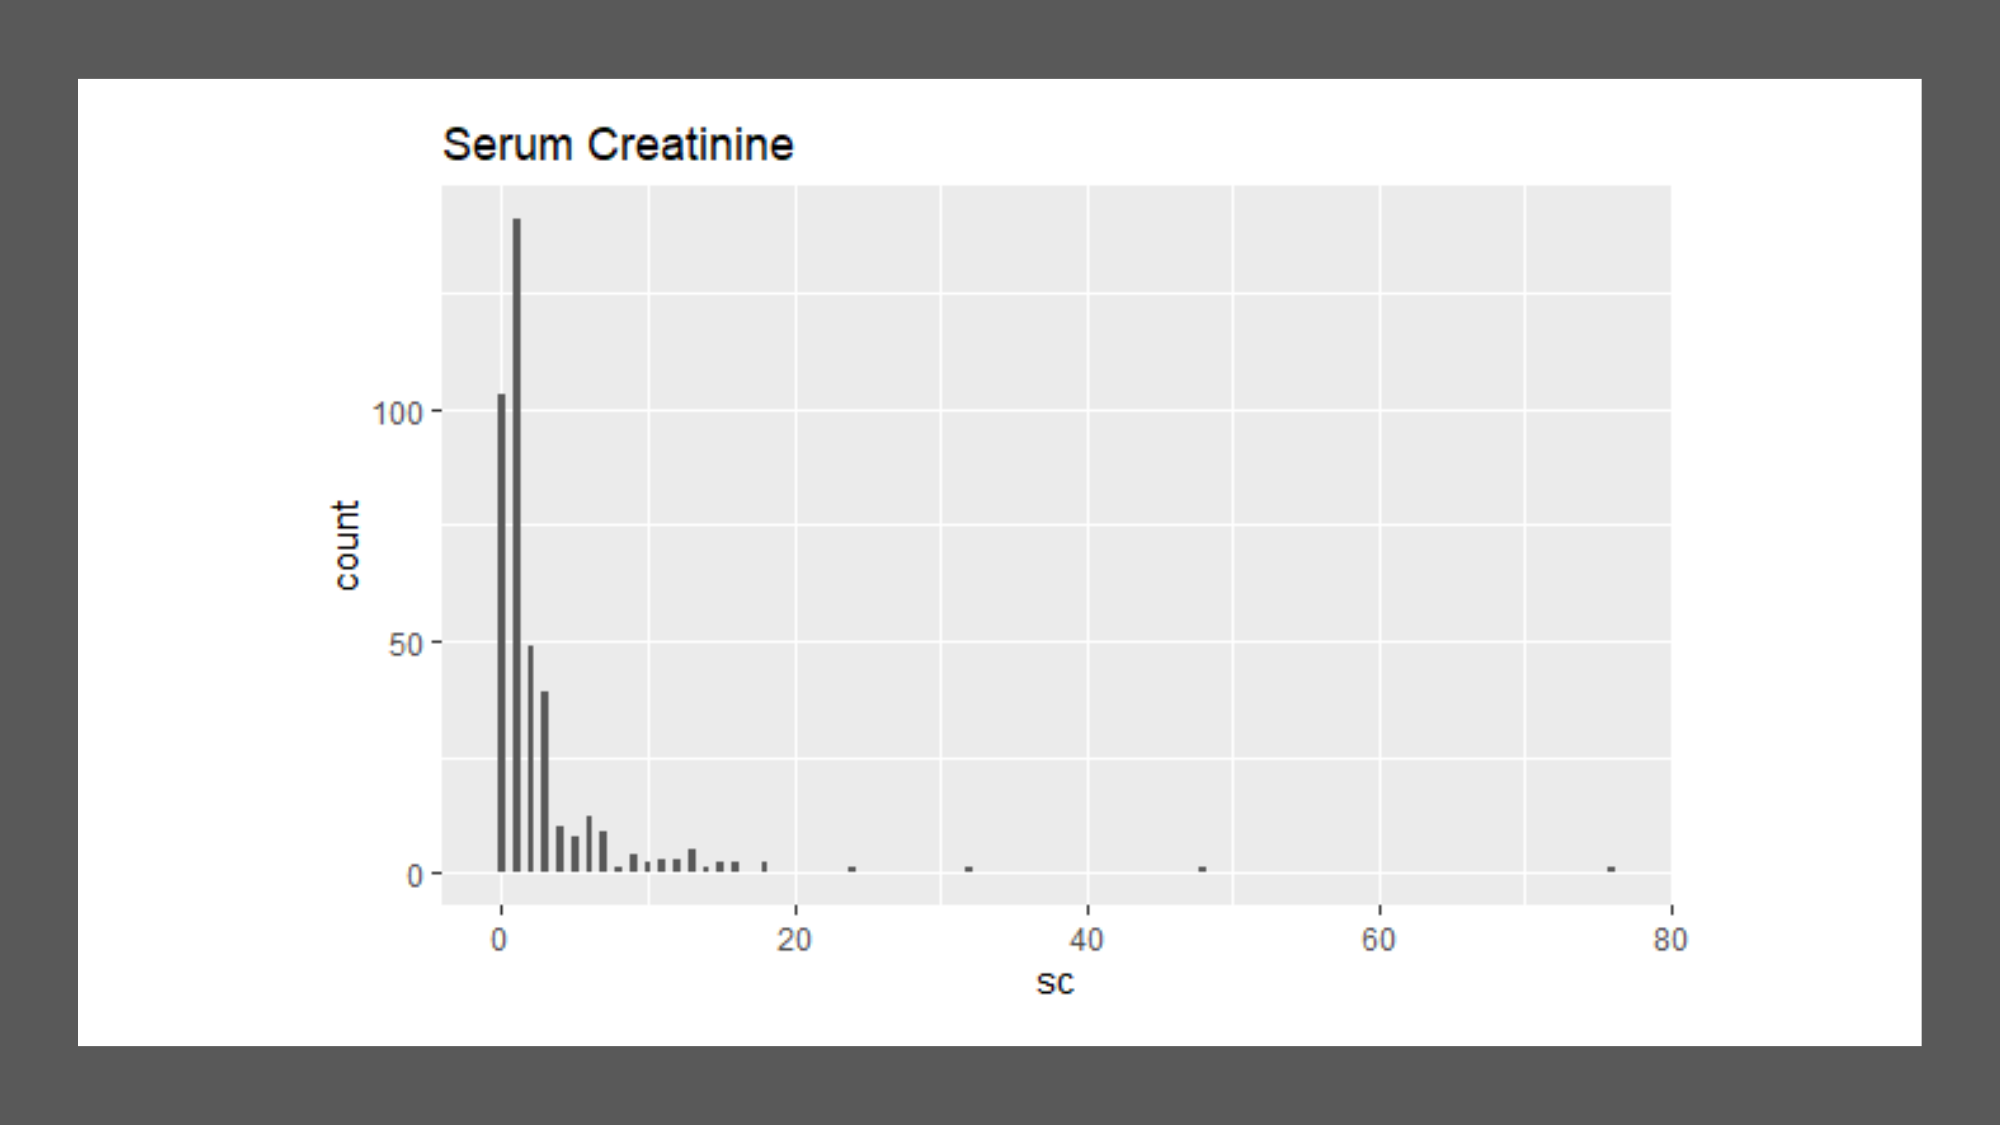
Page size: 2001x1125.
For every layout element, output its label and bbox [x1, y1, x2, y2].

text_box [77, 78, 1923, 1047]
picture [308, 105, 1692, 1020]
text_box [0, 0, 2000, 1125]
